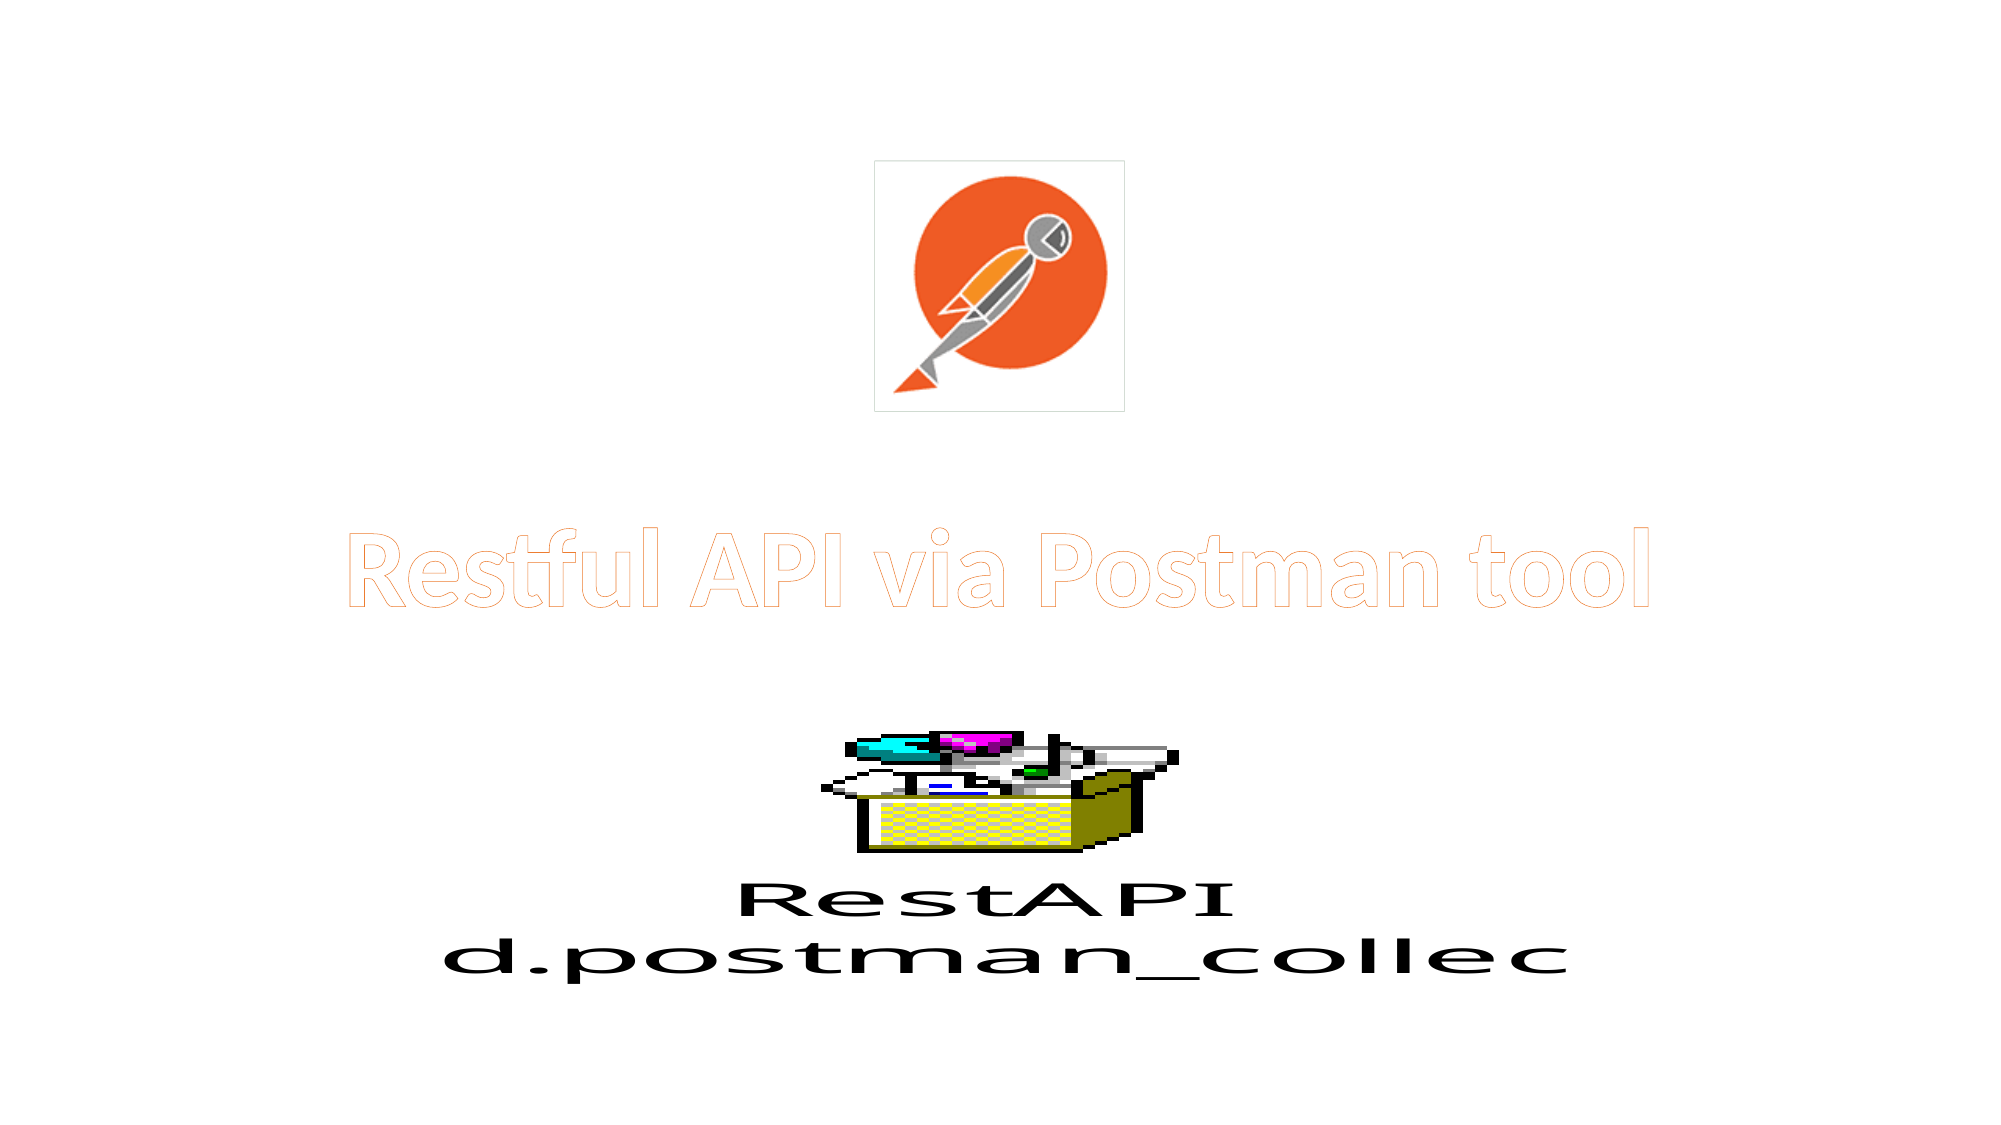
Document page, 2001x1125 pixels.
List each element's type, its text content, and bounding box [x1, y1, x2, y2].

text_box Restful API via Postman tool [0, 486, 2000, 637]
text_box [430, 731, 1569, 1039]
picture [799, 86, 1200, 487]
